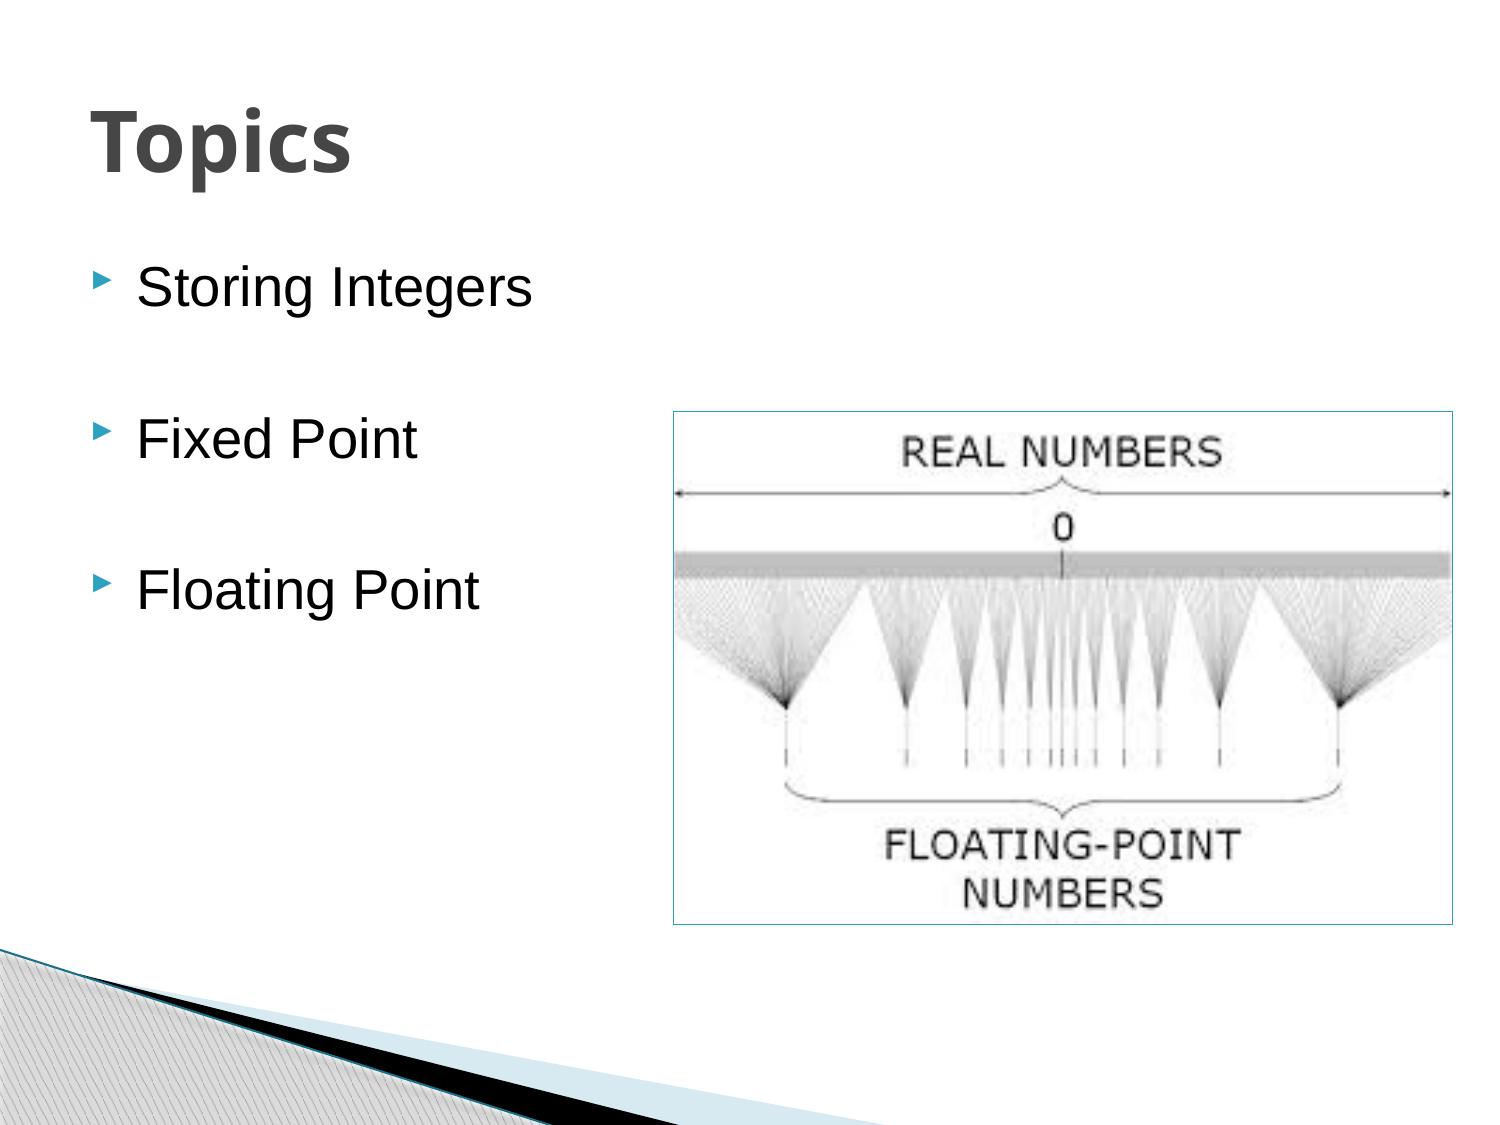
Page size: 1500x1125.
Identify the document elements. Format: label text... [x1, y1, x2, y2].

picture [673, 411, 1454, 925]
title Topics [75, 45, 1425, 233]
list Storing Integers Fixed Point Floating Point [75, 243, 1425, 986]
